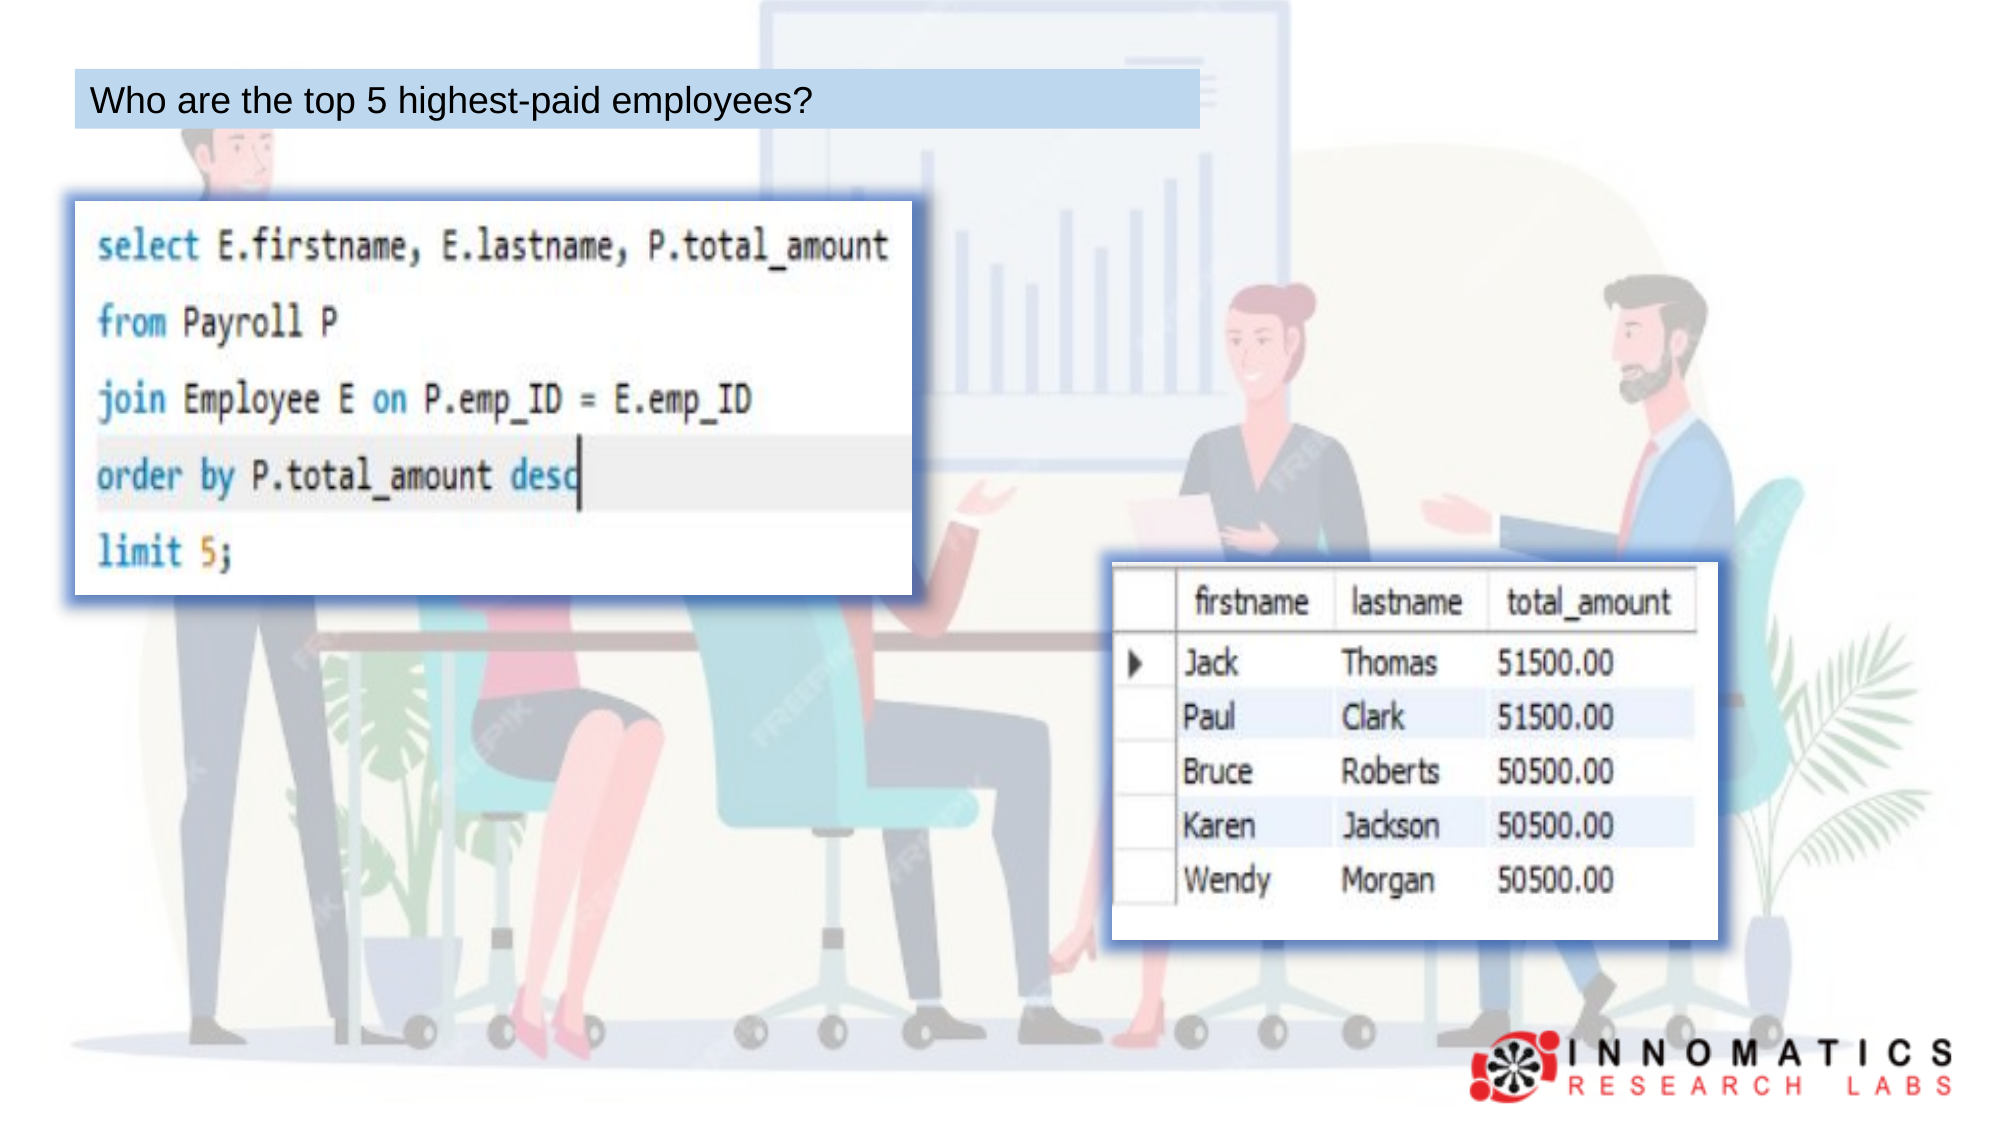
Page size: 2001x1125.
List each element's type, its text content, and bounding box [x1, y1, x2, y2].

picture [74, 201, 912, 595]
picture [1445, 1014, 1975, 1125]
text_box Who are the top 5 highest-paid employees? [74, 68, 1200, 129]
picture [1112, 562, 1718, 940]
